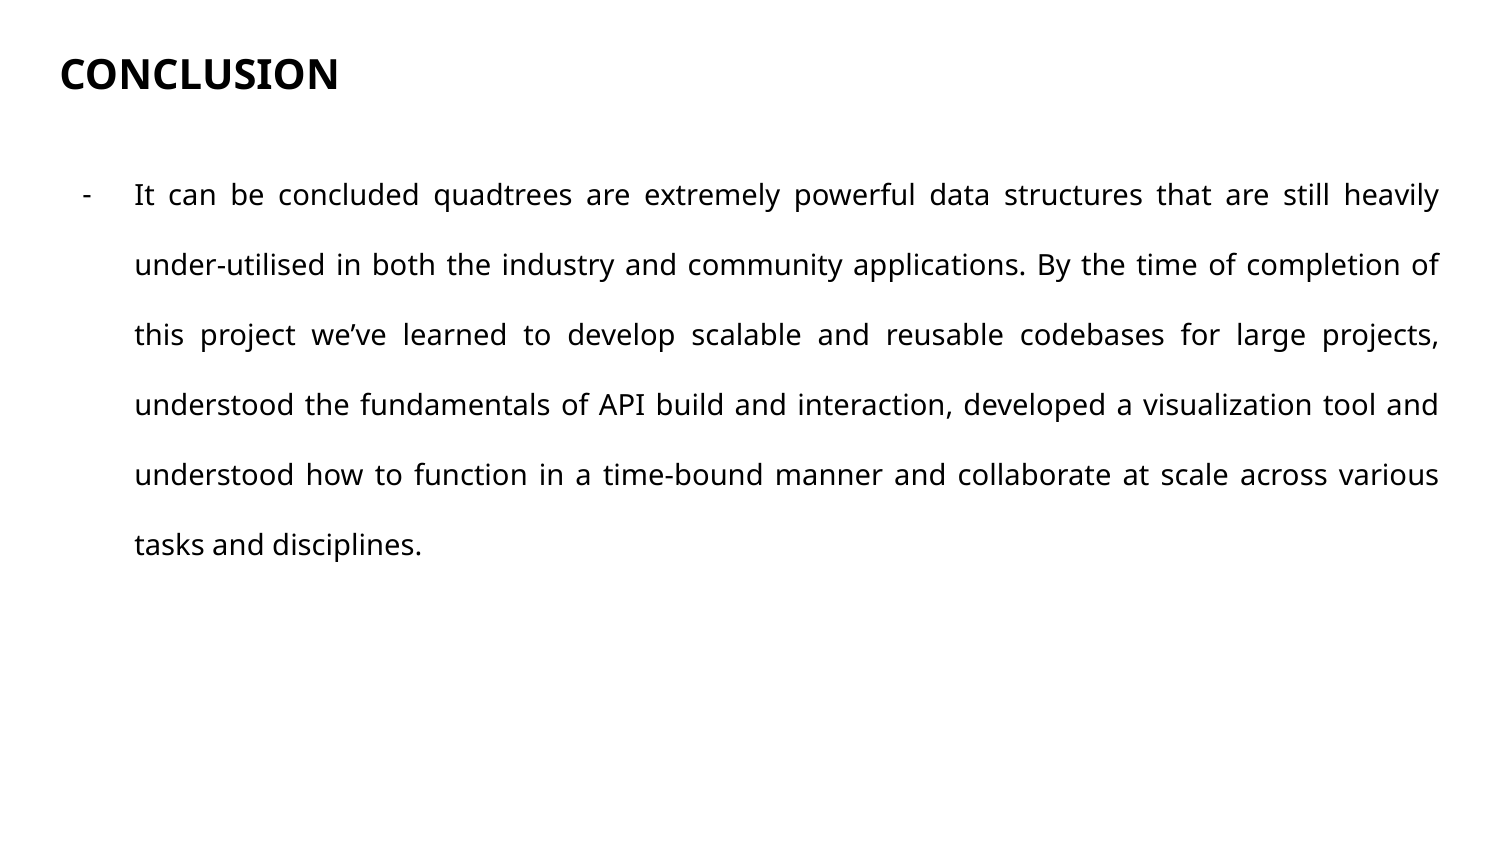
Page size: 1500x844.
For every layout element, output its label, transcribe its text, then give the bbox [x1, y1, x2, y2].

text_box CONCLUSION [44, 32, 1456, 113]
text_box It can be concluded quadtrees are extremely powerful data structures that are still heavily under-utilised in both the industry and community applications. By the time of completion of this project we’ve learned to develop scalable and reusable codebases for large projects, understood the fundamentals of API build and interaction, developed a visualization tool and understood how to function in a time-bound manner and collaborate at scale across various tasks and disciplines. [44, 128, 1456, 574]
